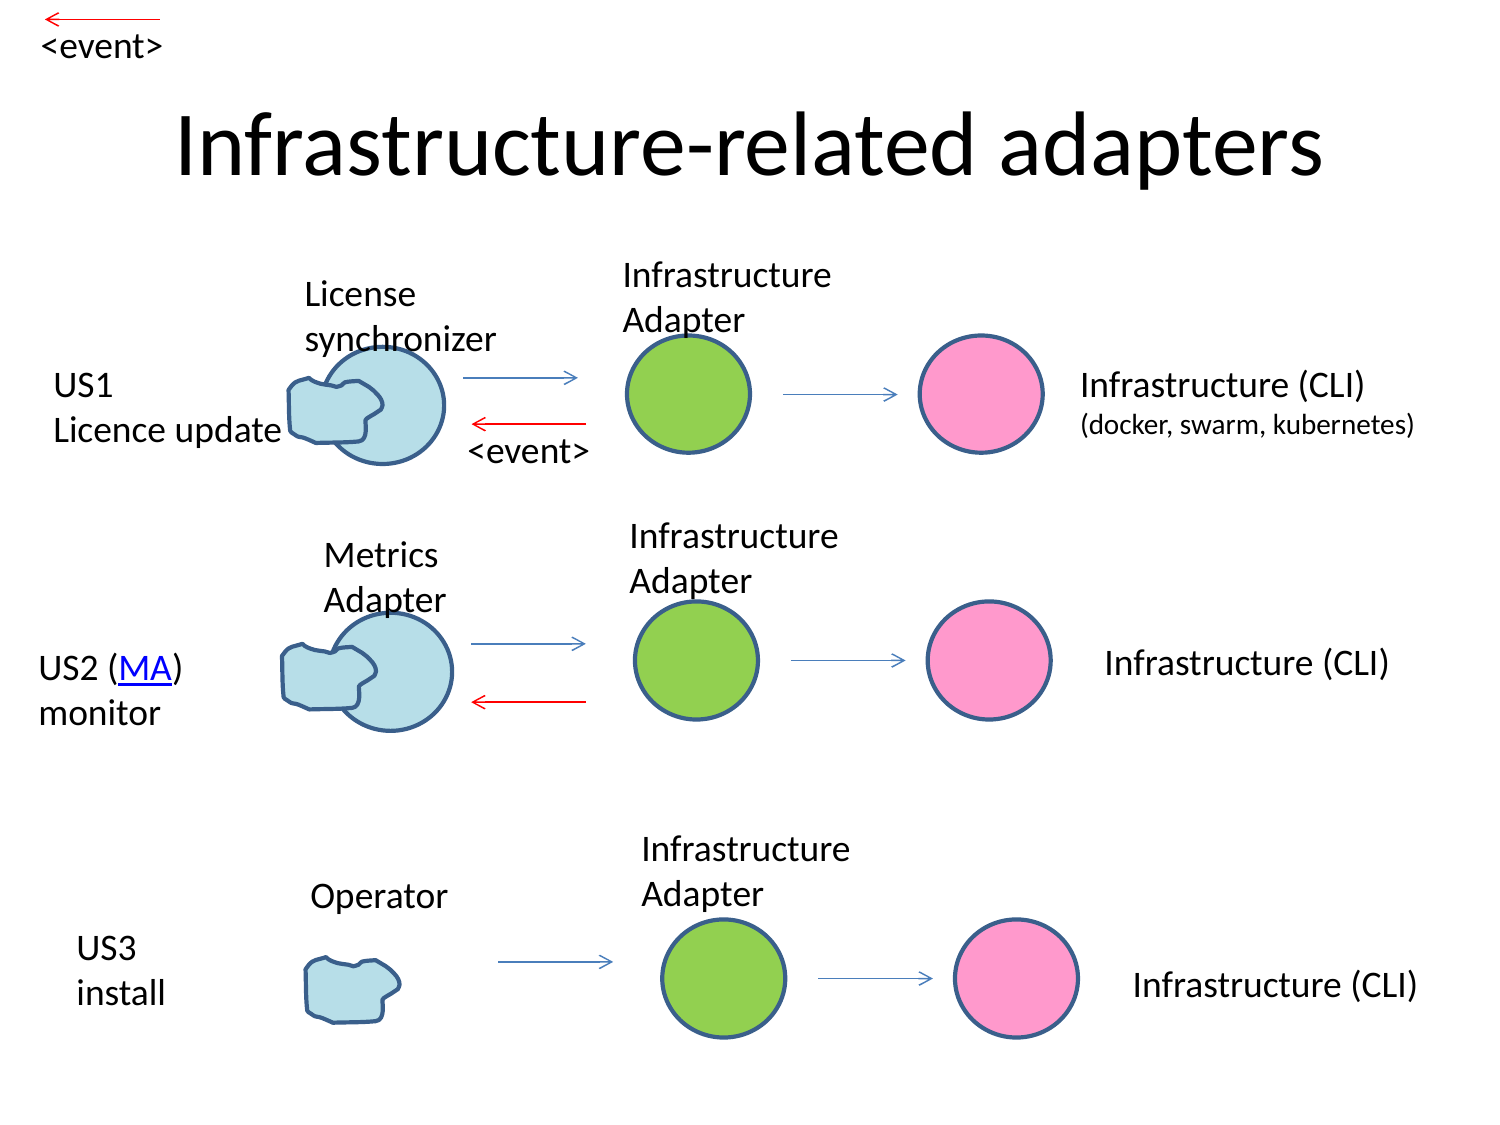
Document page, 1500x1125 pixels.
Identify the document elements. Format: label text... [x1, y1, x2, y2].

text_box Infrastructure Adapter [607, 242, 856, 348]
text_box US3 install [61, 915, 190, 1021]
text_box [952, 917, 1081, 1040]
title Infrastructure-related adapters [75, 45, 1425, 233]
text_box [925, 599, 1053, 722]
text_box Metrics Adapter [309, 522, 463, 627]
text_box [624, 348, 753, 455]
text_box Infrastructure Adapter [614, 503, 863, 608]
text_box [451, 418, 607, 479]
text_box [660, 921, 788, 1040]
text_box Infrastructure Adapter [626, 816, 875, 921]
text_box [632, 608, 761, 722]
text_box Operator [295, 864, 464, 924]
text_box US2 (MA) monitor [23, 635, 199, 741]
text_box [323, 366, 447, 467]
text_box Infrastructure (CLI) (docker, swarm, kubernetes) [1065, 352, 1431, 448]
text_box [331, 627, 455, 733]
text_box US1 Licence update [38, 352, 298, 458]
text_box [279, 641, 379, 712]
text_box Infrastructure (CLI) [1089, 630, 1406, 690]
text_box License synchronizer [289, 261, 513, 366]
text_box [917, 333, 1045, 455]
text_box [286, 375, 385, 446]
text_box Infrastructure (CLI) [1117, 952, 1434, 1013]
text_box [24, 13, 180, 75]
text_box [303, 955, 402, 1025]
